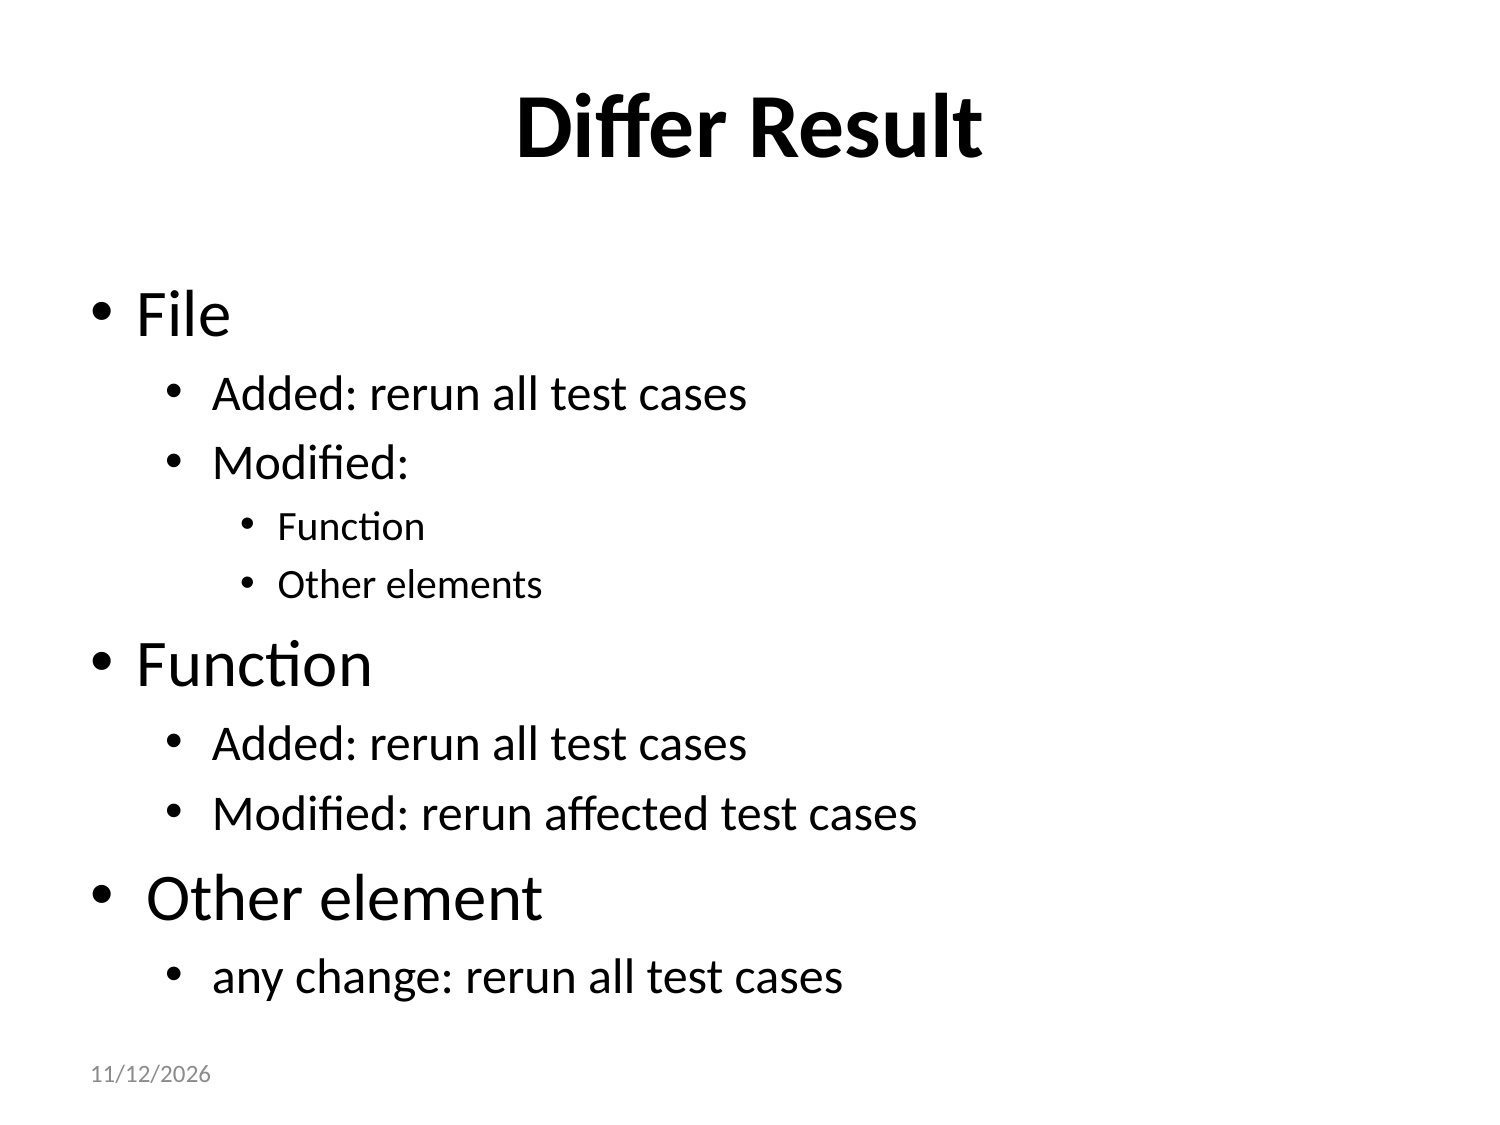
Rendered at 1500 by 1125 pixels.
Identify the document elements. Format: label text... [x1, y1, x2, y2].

title Differ Result [75, 45, 1425, 197]
list File Added: rerun all test cases Modified: Function Other elements Function Added: rerun all test cases Modified: rerun affected test cases Other element any change: rerun all test cases [75, 262, 1425, 1043]
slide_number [75, 1042, 425, 1103]
